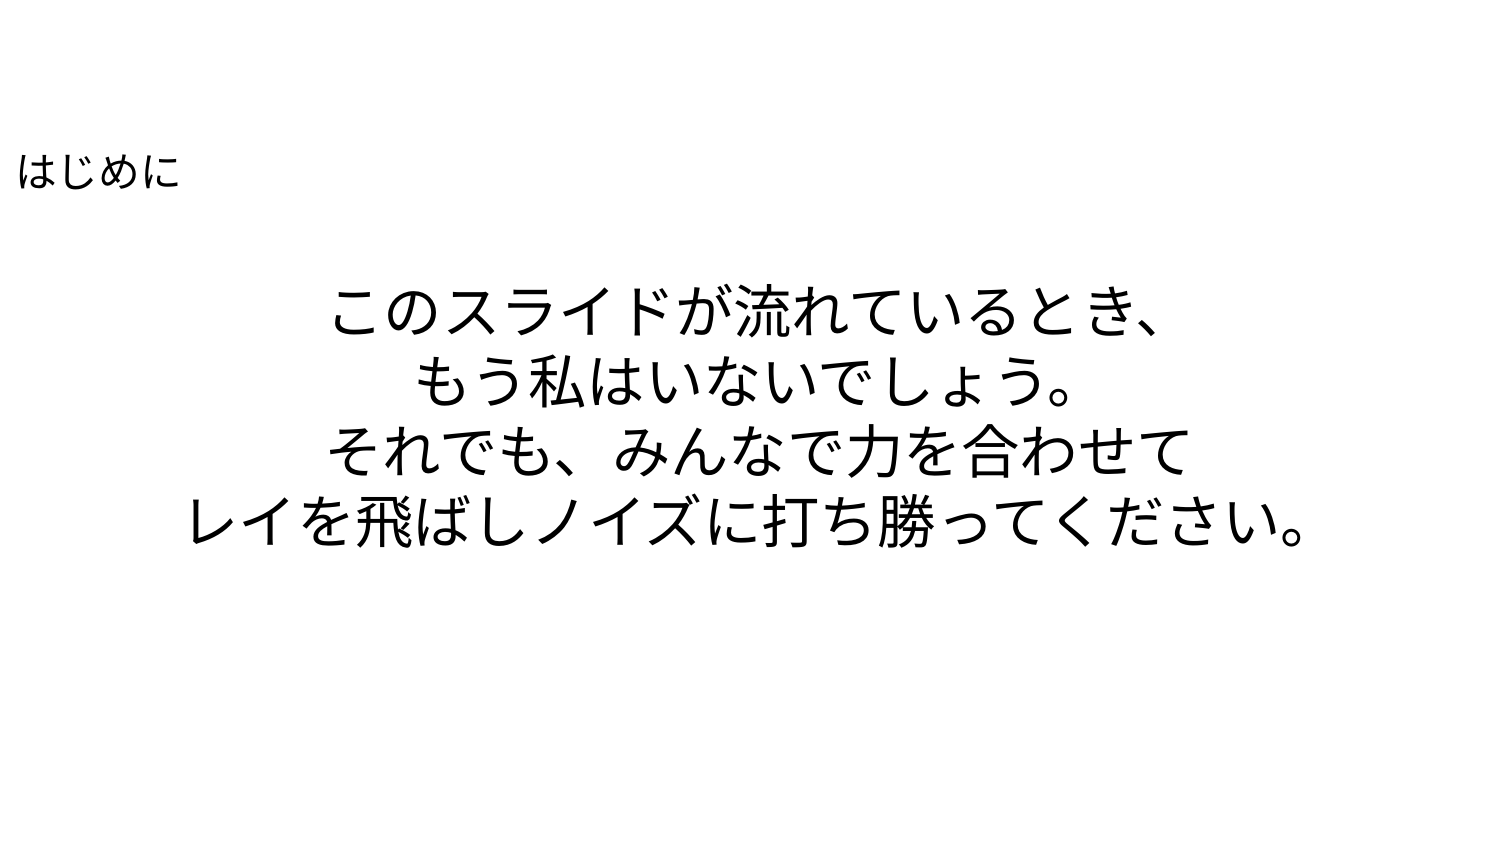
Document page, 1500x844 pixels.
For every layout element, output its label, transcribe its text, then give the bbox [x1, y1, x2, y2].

text_box はじめに [0, 138, 198, 204]
text_box このスライドが流れているとき、 もう私はいないでしょう。 それでも、みんなで力を合わせて レイを飛ばしノイズに打ち勝ってください。 [165, 268, 1354, 563]
